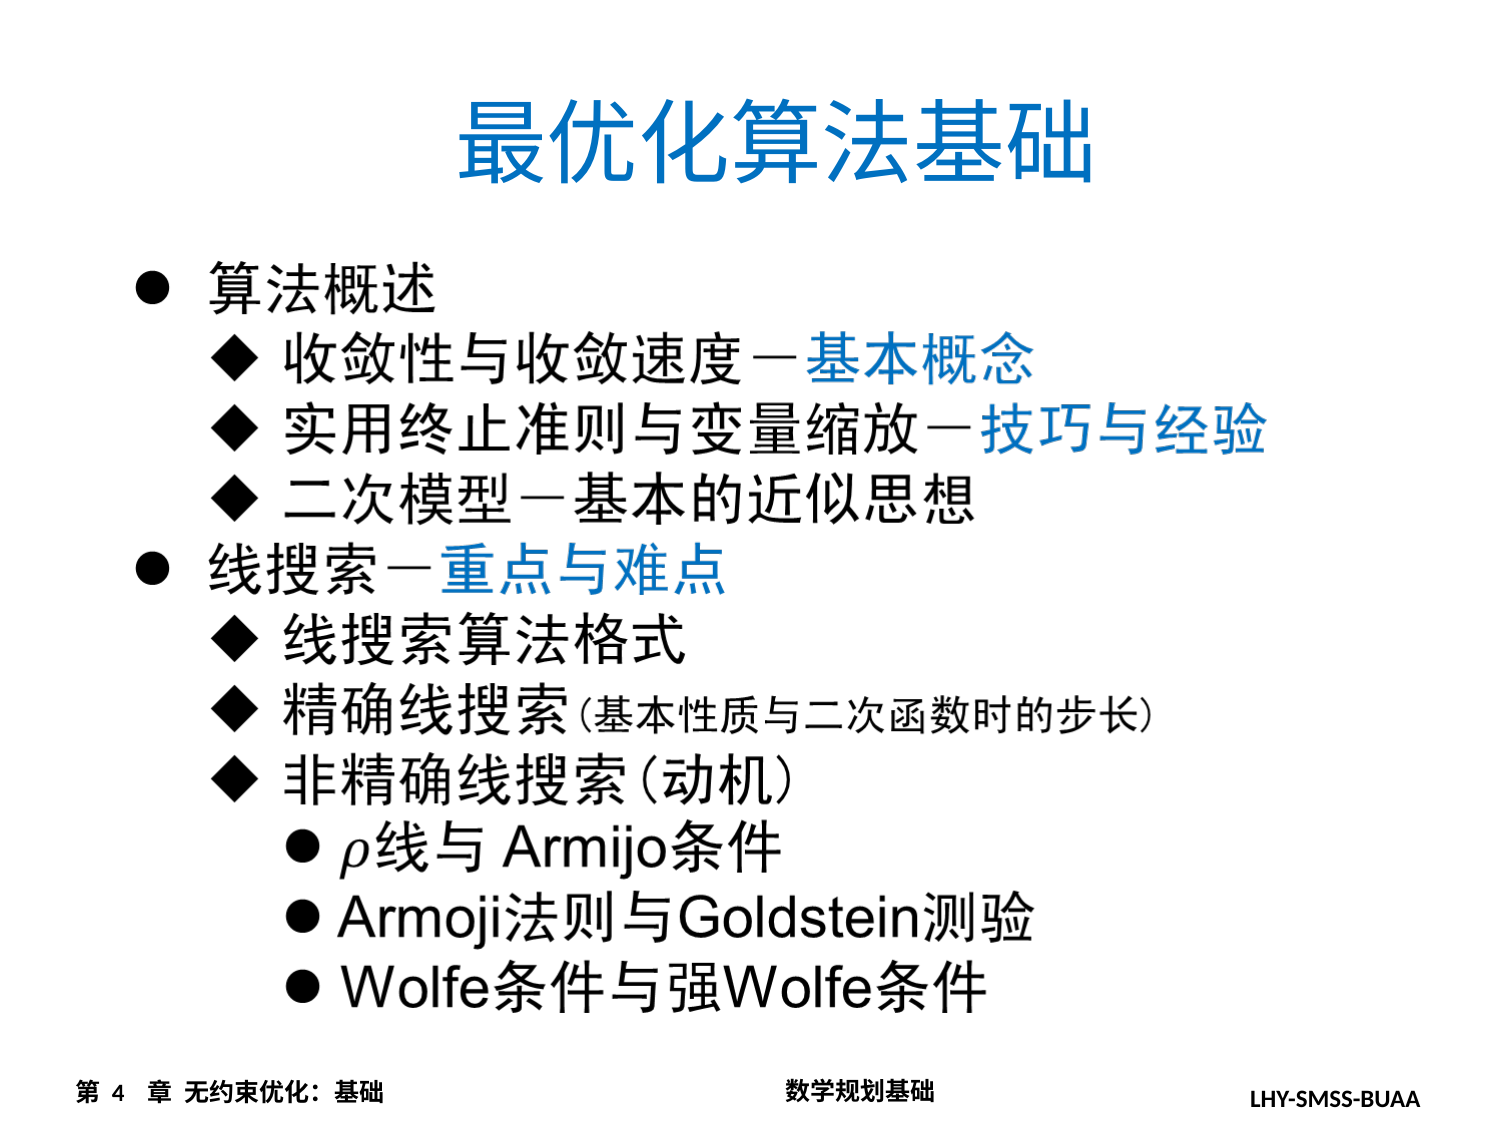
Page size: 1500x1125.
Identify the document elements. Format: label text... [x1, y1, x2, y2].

text_box 最优化算法基础 [377, 77, 1175, 202]
text_box [116, 241, 1434, 1035]
